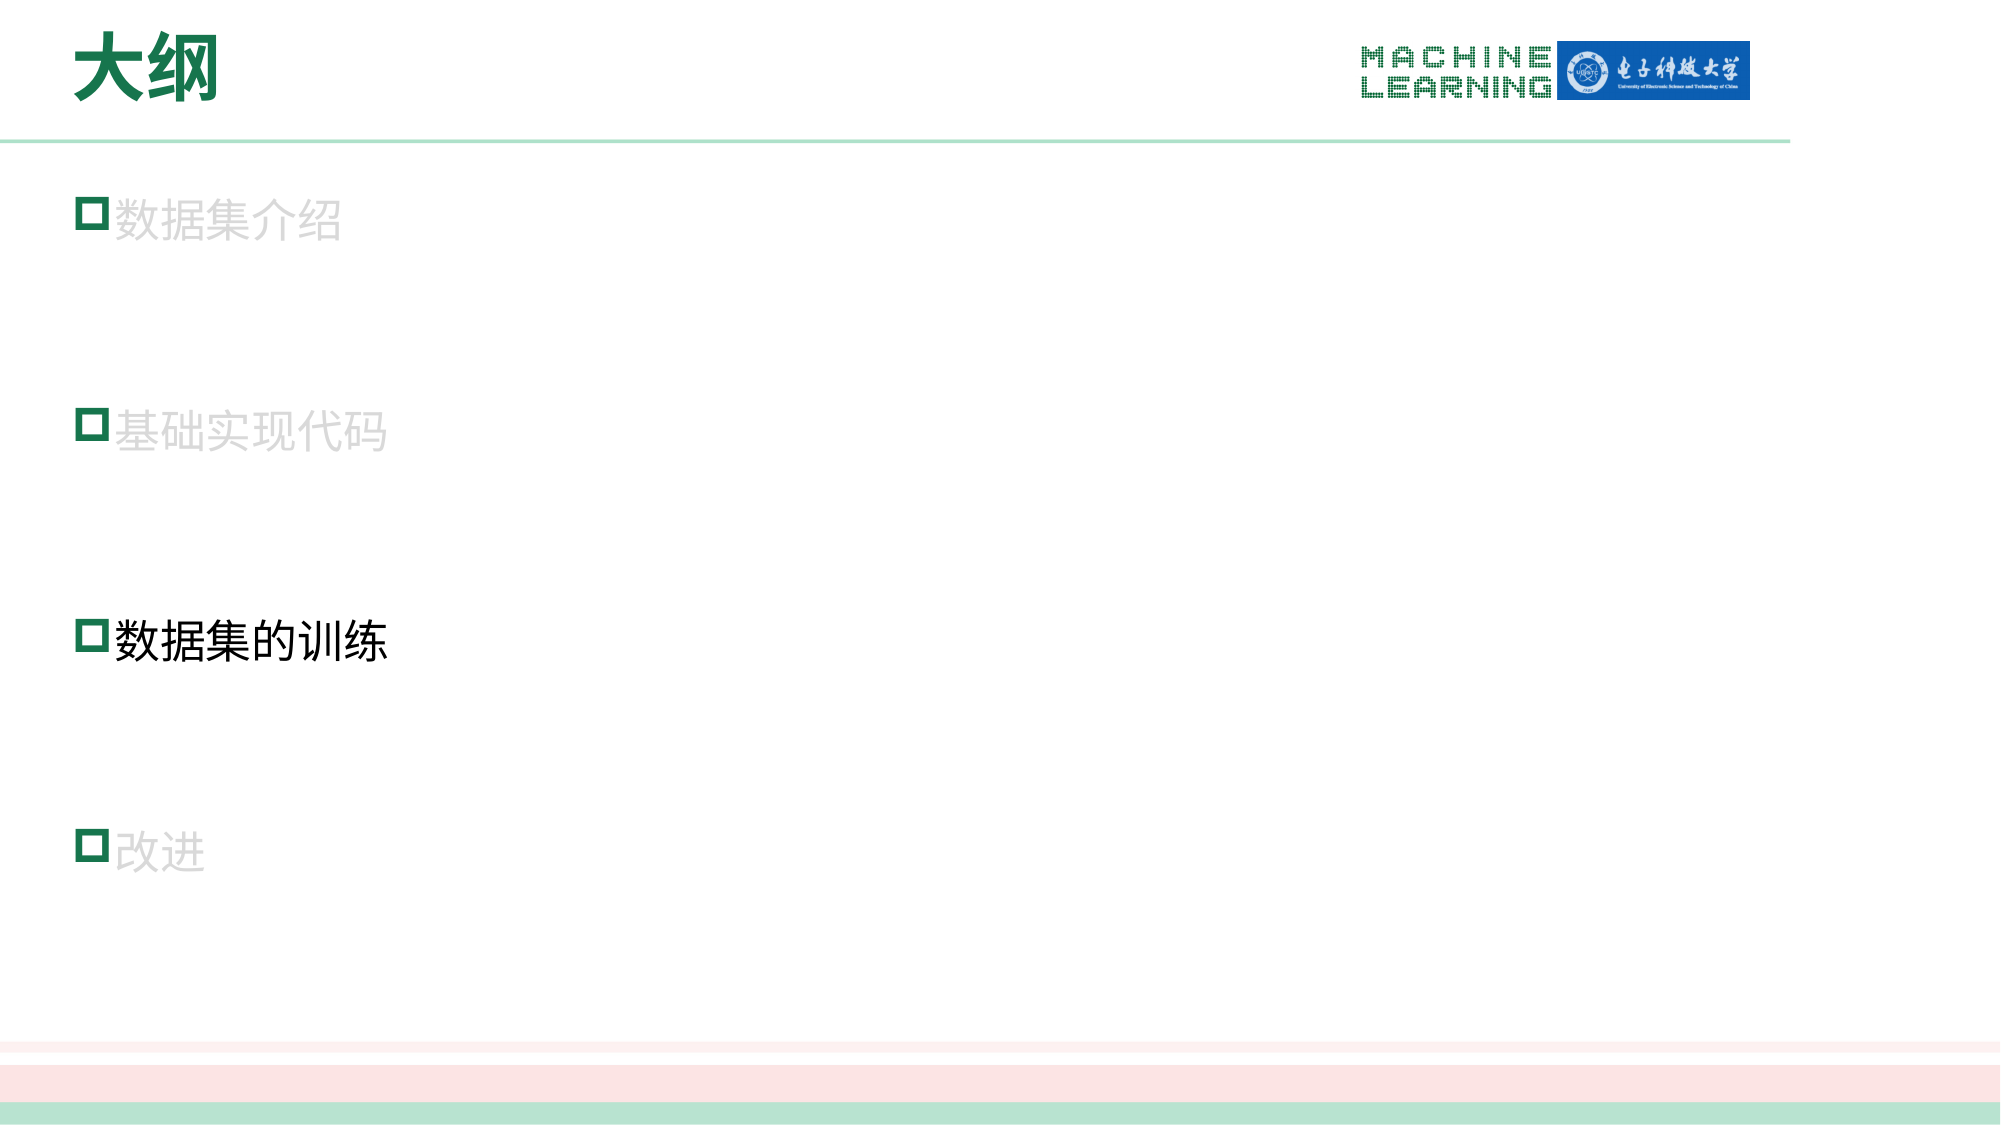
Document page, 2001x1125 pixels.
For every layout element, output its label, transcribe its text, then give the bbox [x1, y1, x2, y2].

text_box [1355, 41, 1750, 101]
title 大纲 [56, 7, 1782, 135]
picture [0, 0, 2001, 1125]
list 数据集介绍 基础实现代码 数据集的训练 改进 [56, 190, 1942, 999]
